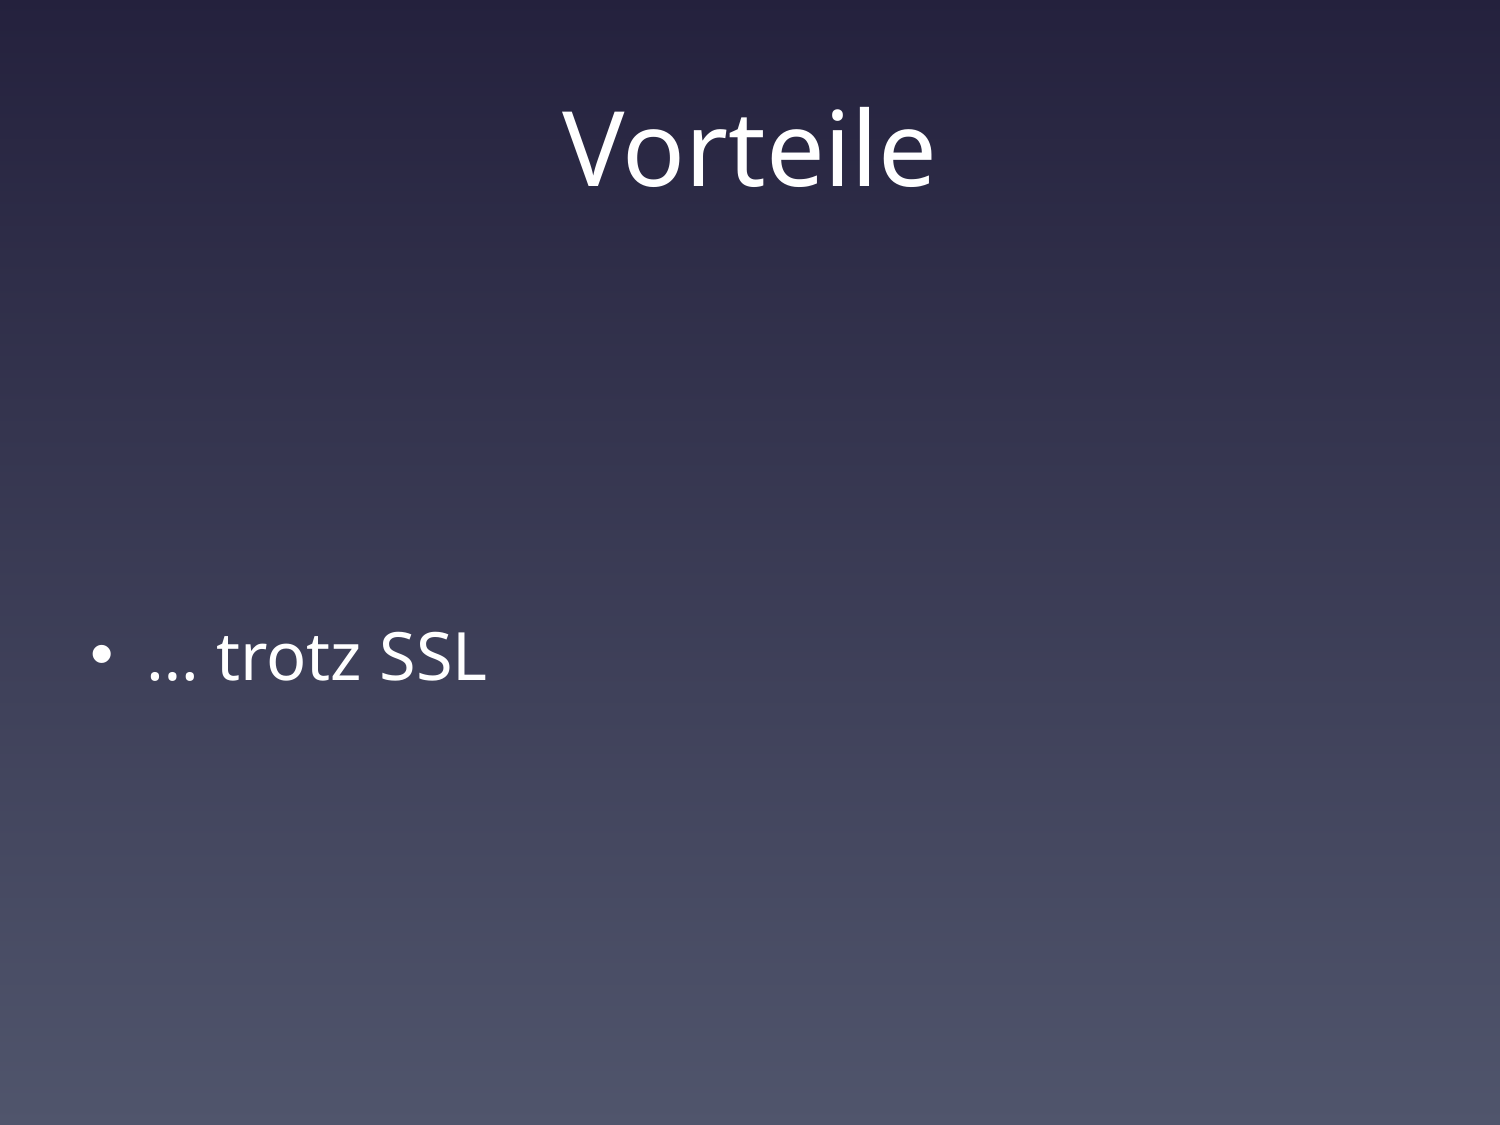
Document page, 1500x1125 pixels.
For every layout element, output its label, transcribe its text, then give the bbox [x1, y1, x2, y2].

list … trotz SSL [75, 262, 1425, 1005]
title Vorteile [75, 75, 1425, 262]
